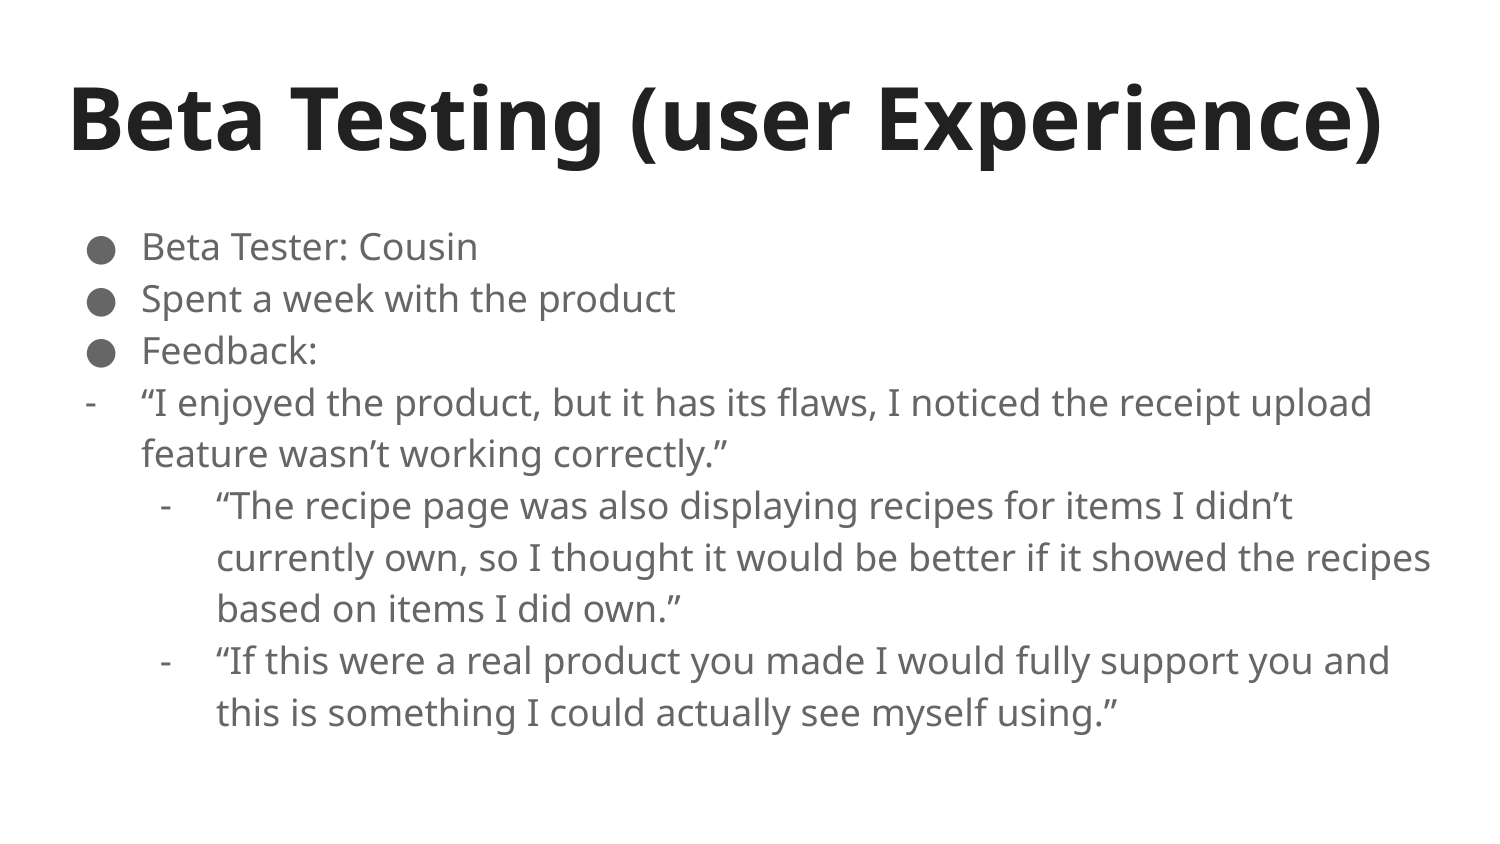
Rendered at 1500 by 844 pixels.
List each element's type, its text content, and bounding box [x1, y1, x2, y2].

list Beta Tester: Cousin Spent a week with the product Feedback: “I enjoyed the product, but it has its flaws, I noticed the receipt upload feature wasn’t working correctly.” “The recipe page was also displaying recipes for items I didn’t currently own, so I thought it would be better if it showed the recipes based on items I did own.” “If this were a real product you made I would fully support you and this is something I could actually see myself using.” [51, 201, 1449, 750]
title Beta Testing (user Experience) [51, 48, 1449, 180]
